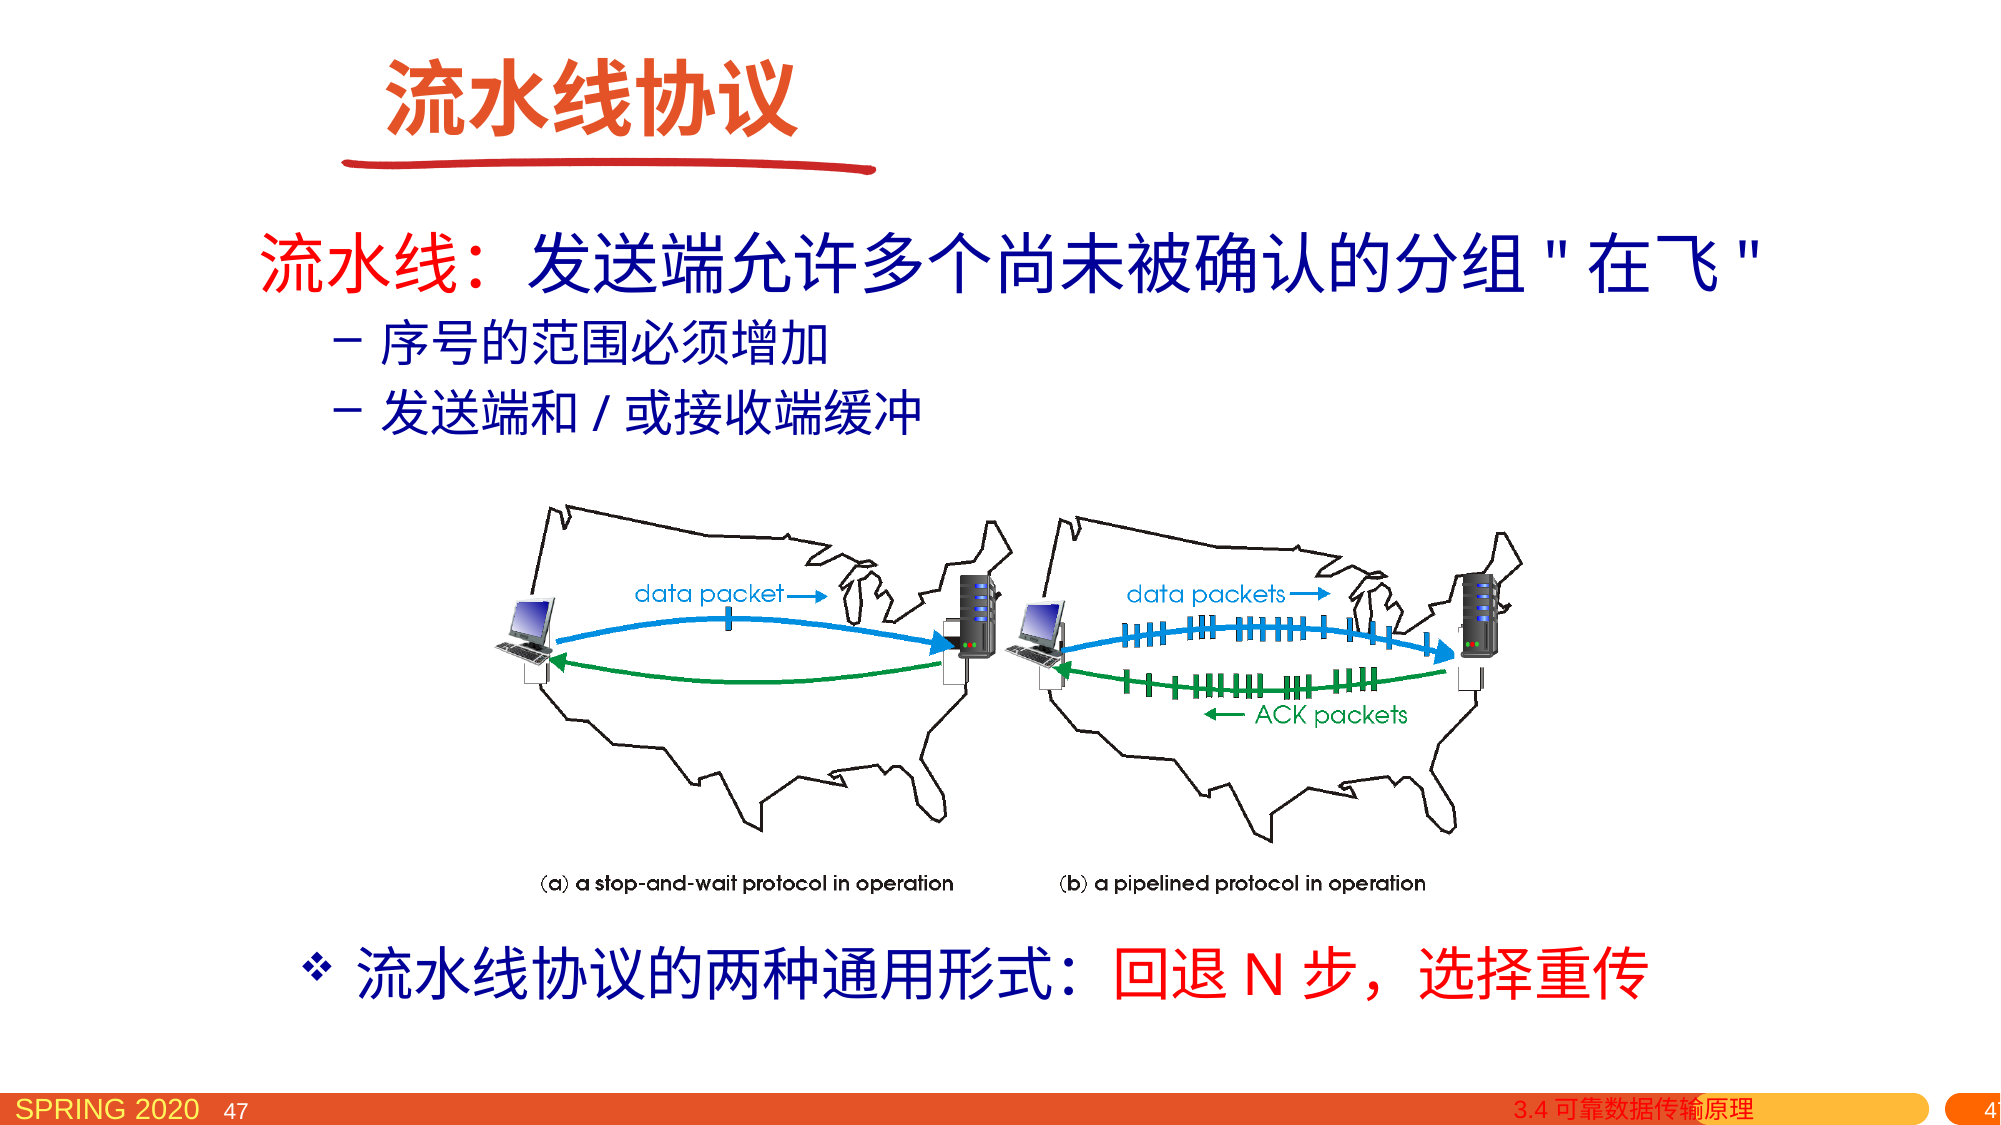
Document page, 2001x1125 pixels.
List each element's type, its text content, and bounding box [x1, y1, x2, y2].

list 流水线：发送端允许多个尚未被确认的分组"在飞" 序号的范围必须增加 发送端和/或接收端缓冲 [244, 214, 1804, 977]
list 流水线协议的两种通用形式：回退N步，选择重传 [283, 929, 1850, 1042]
picture [520, 504, 1523, 894]
title 流水线协议 [337, 14, 847, 152]
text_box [479, 594, 557, 671]
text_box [1461, 574, 1499, 658]
picture [338, 153, 883, 180]
text_box 3.4可靠数据传输原理 [1498, 1086, 1951, 1125]
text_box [958, 575, 996, 658]
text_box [989, 597, 1068, 674]
